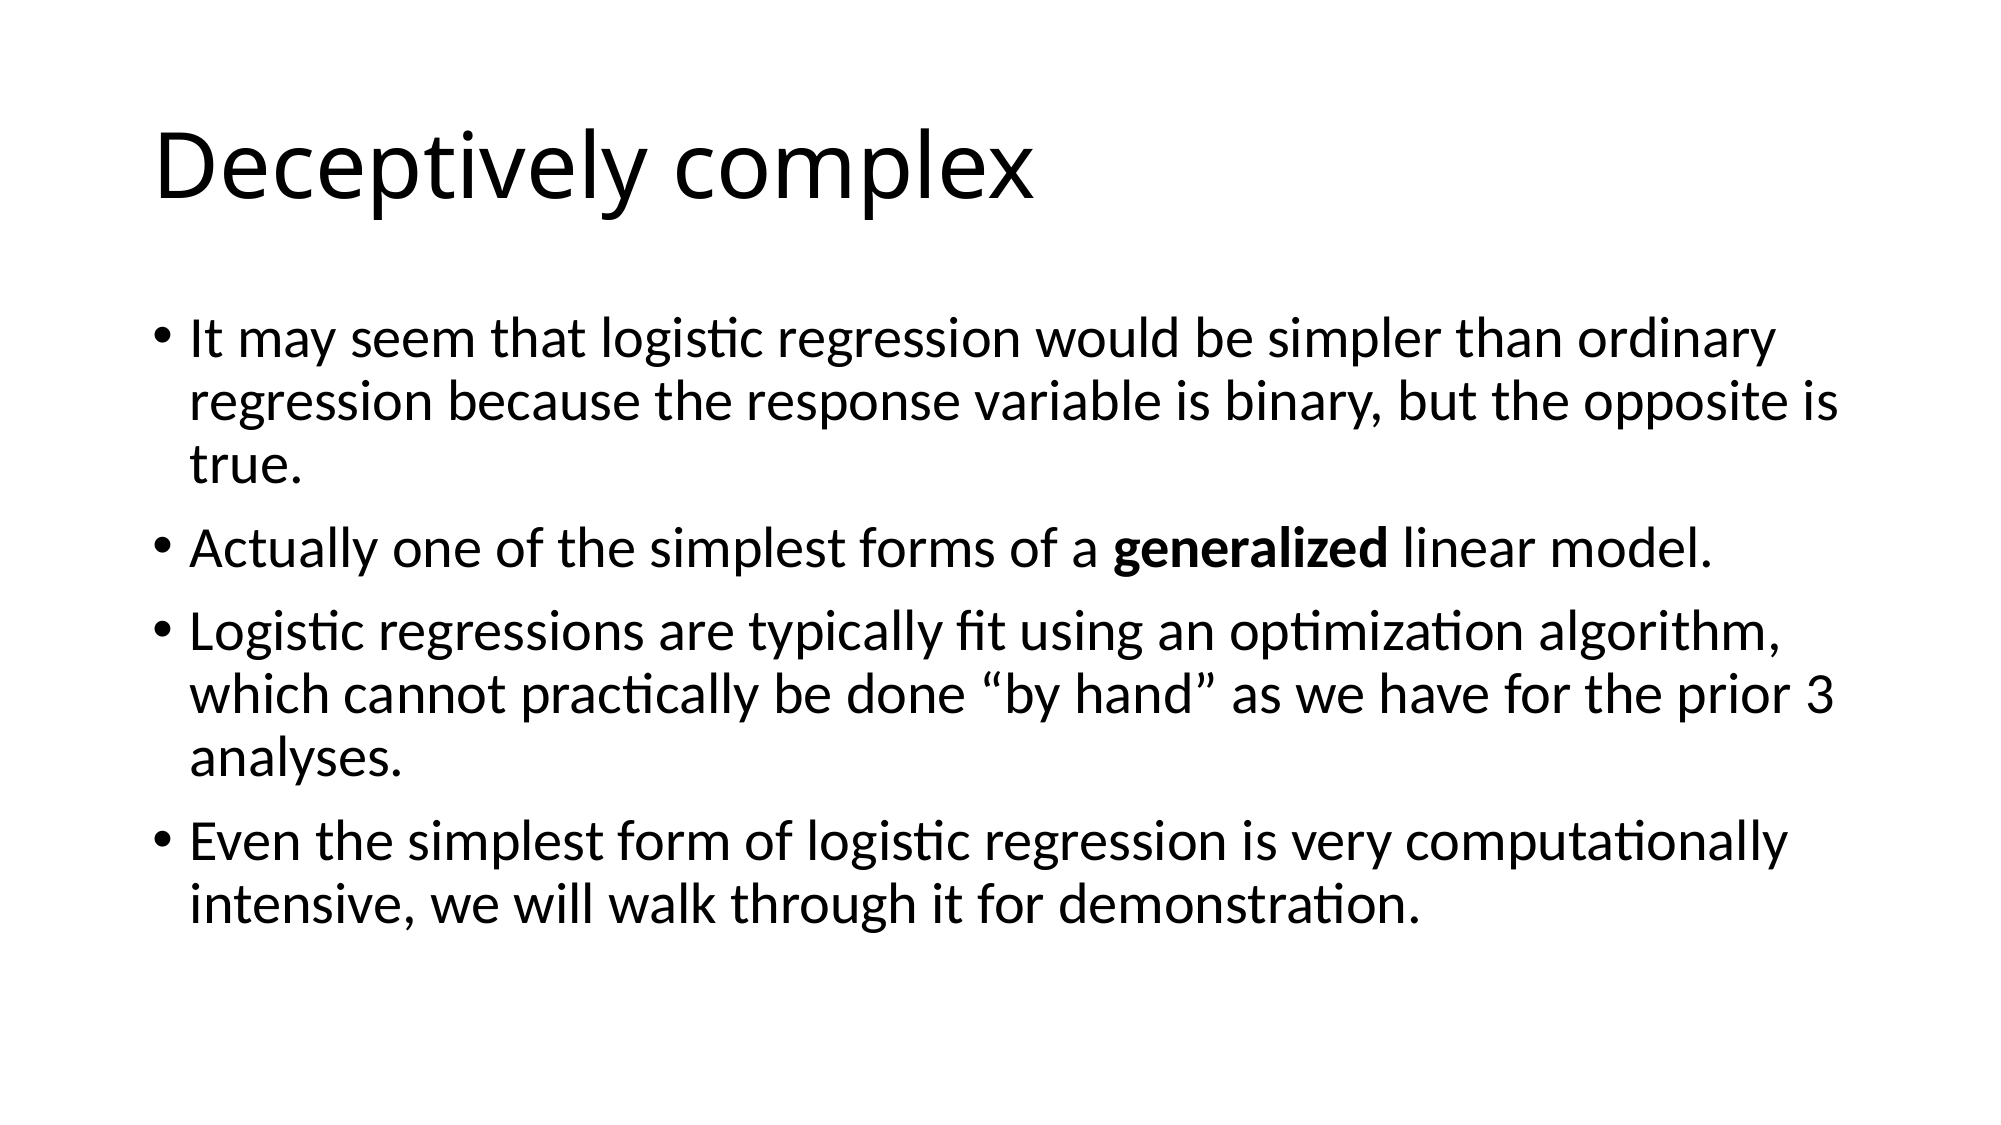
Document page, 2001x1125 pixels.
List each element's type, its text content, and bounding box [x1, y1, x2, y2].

title Deceptively complex [137, 59, 1863, 278]
list It may seem that logistic regression would be simpler than ordinary regression because the response variable is binary, but the opposite is true. Actually one of the simplest forms of a generalized linear model. Logistic regressions are typically fit using an optimization algorithm, which cannot practically be done “by hand” as we have for the prior 3 analyses. Even the simplest form of logistic regression is very computationally intensive, we will walk through it for demonstration. [137, 299, 1863, 1014]
